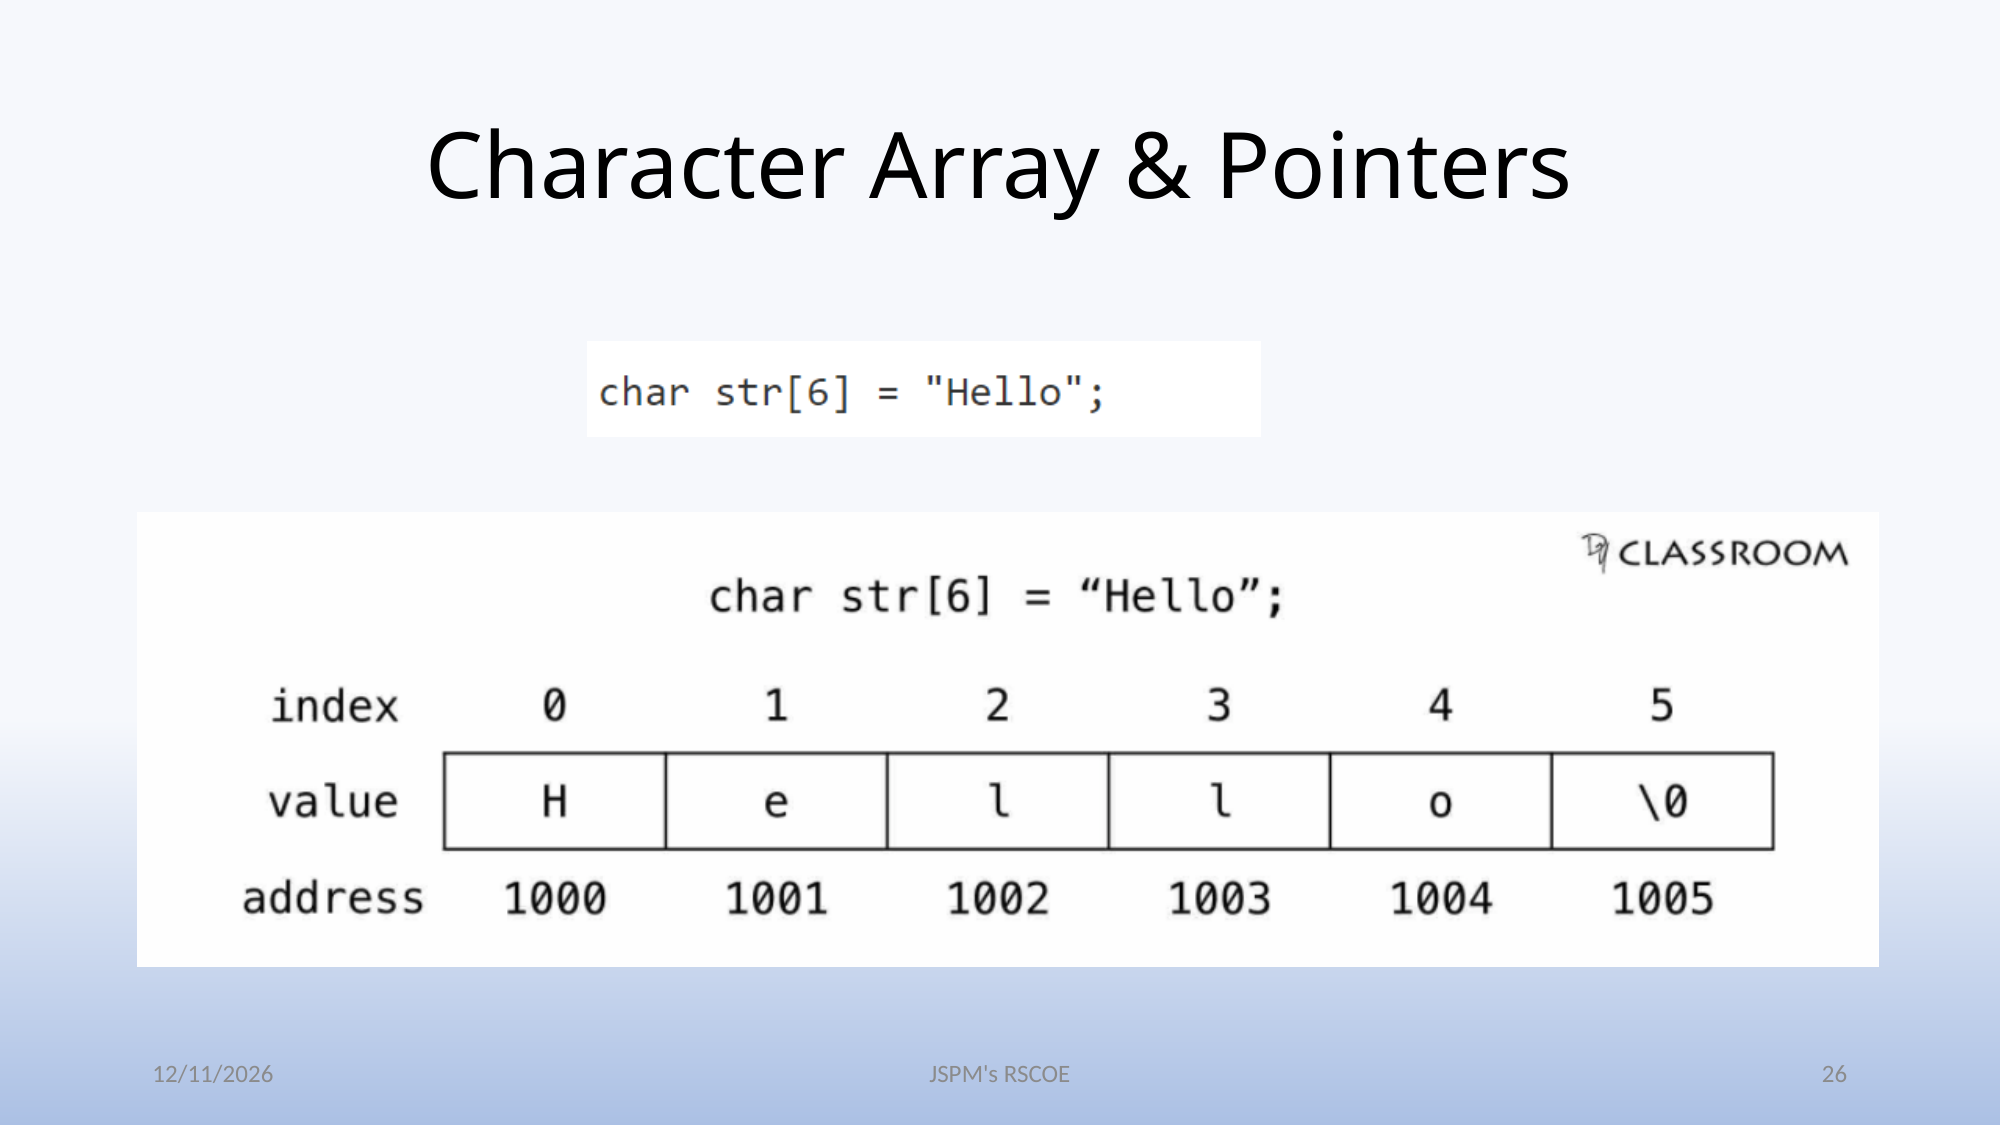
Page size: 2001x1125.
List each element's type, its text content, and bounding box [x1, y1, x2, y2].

slide_number 26 [1412, 1042, 1863, 1103]
picture [137, 512, 1879, 968]
footer JSPM's RSCOE [662, 1042, 1338, 1103]
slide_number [137, 1042, 588, 1103]
title Character Array & Pointers [137, 59, 1863, 278]
picture [587, 341, 1261, 437]
